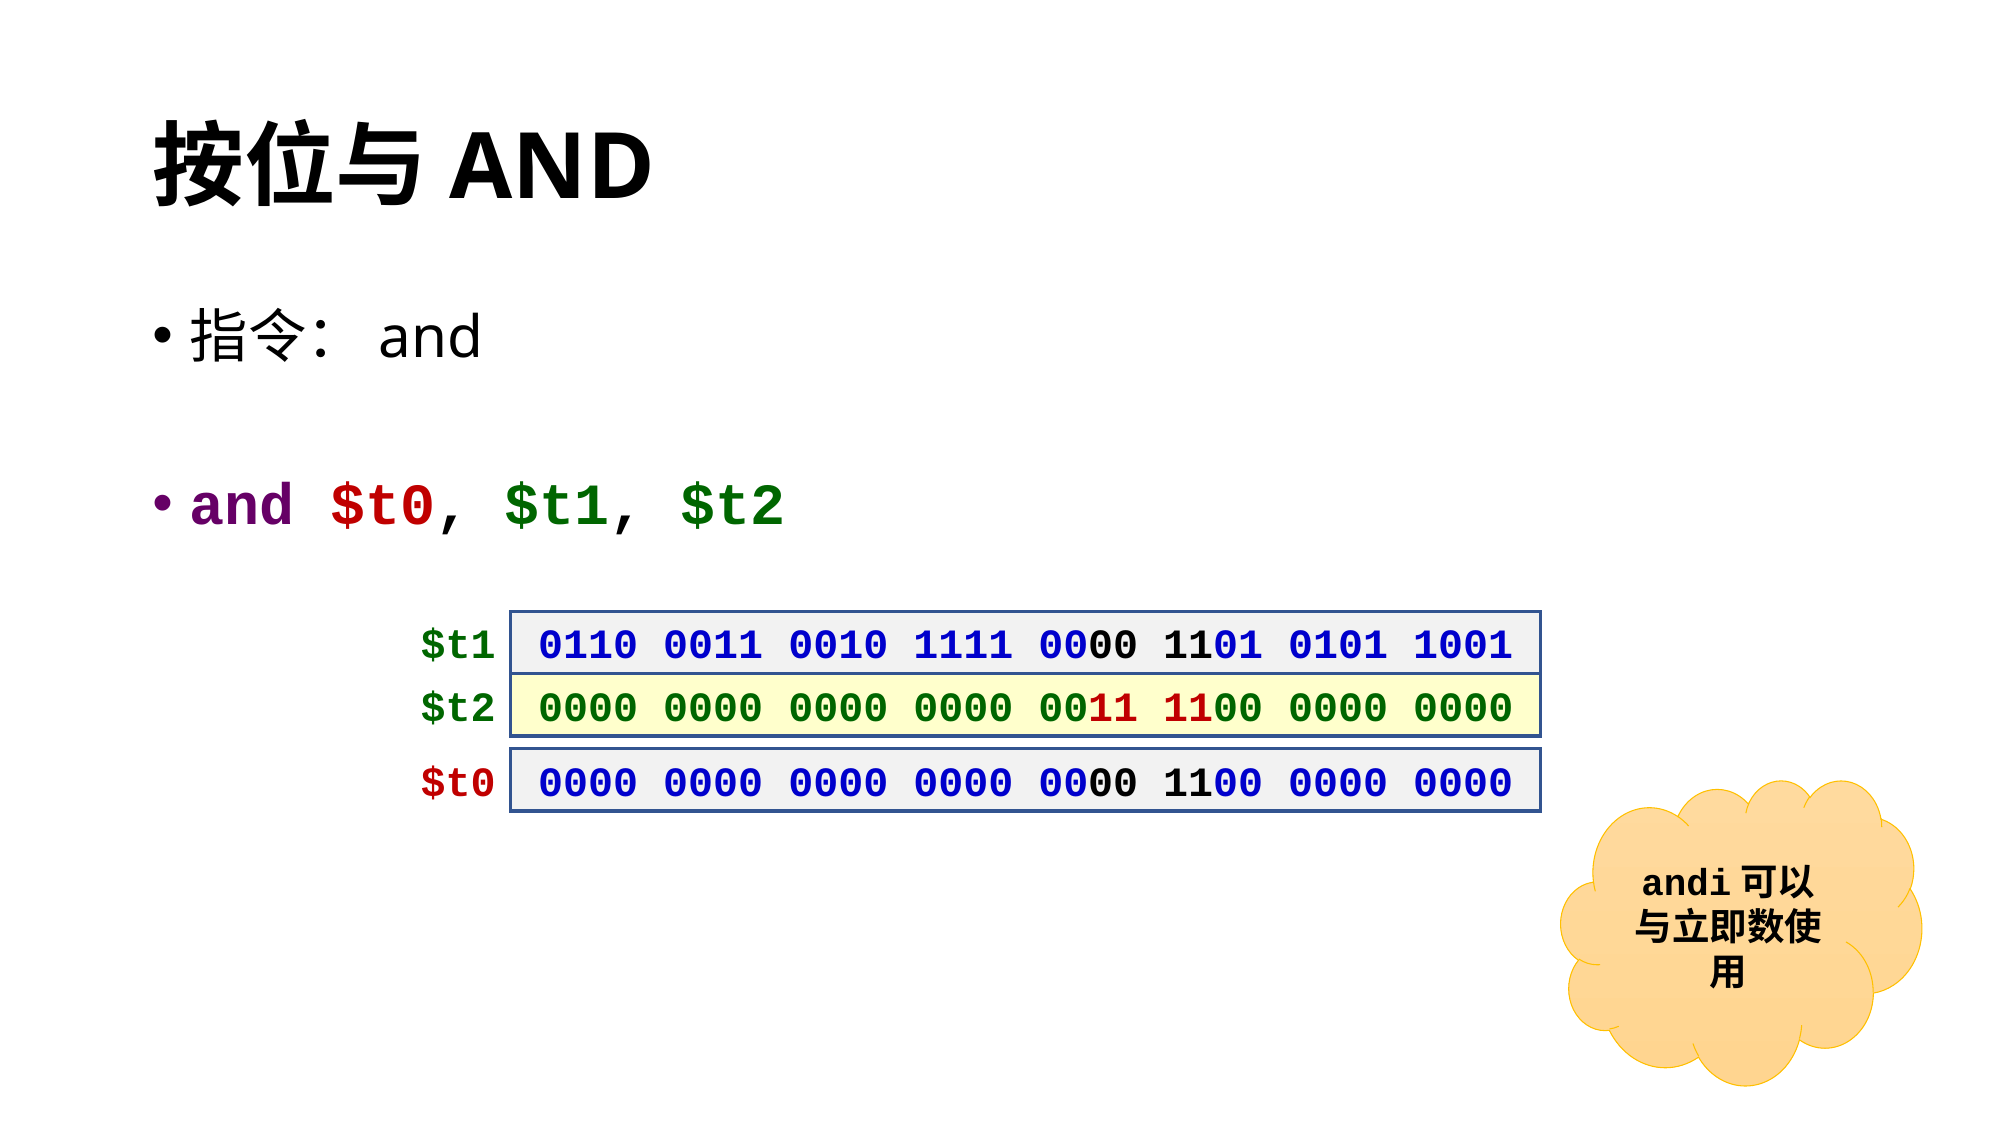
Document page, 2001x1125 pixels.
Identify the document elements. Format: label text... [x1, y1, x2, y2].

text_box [403, 748, 1541, 812]
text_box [403, 611, 1541, 673]
title 按位与AND [137, 59, 1863, 278]
list 指令：and and $t0, $t1, $t2 [137, 299, 1863, 575]
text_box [403, 673, 1541, 737]
text_box andi可以与立即数使用 [1559, 780, 1923, 1087]
